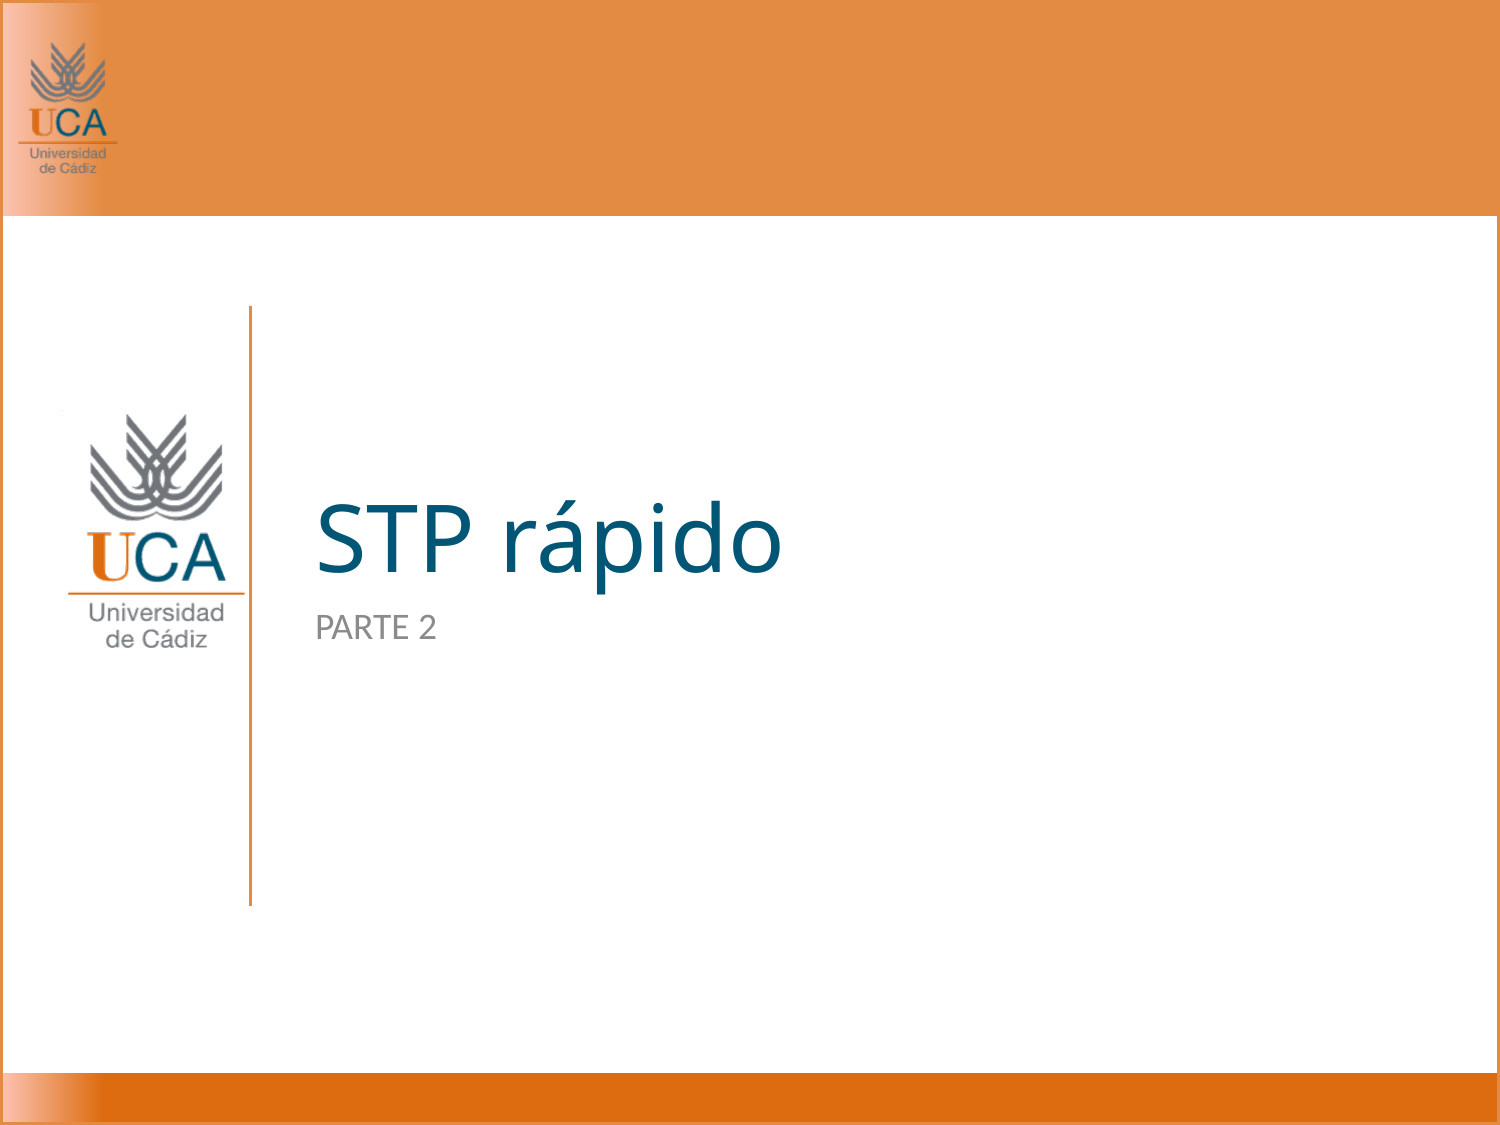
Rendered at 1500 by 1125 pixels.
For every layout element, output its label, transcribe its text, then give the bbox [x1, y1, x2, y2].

picture [62, 410, 249, 653]
title STP rápido [300, 280, 1397, 600]
picture [15, 40, 121, 176]
list PARTE 2 [300, 600, 1397, 999]
